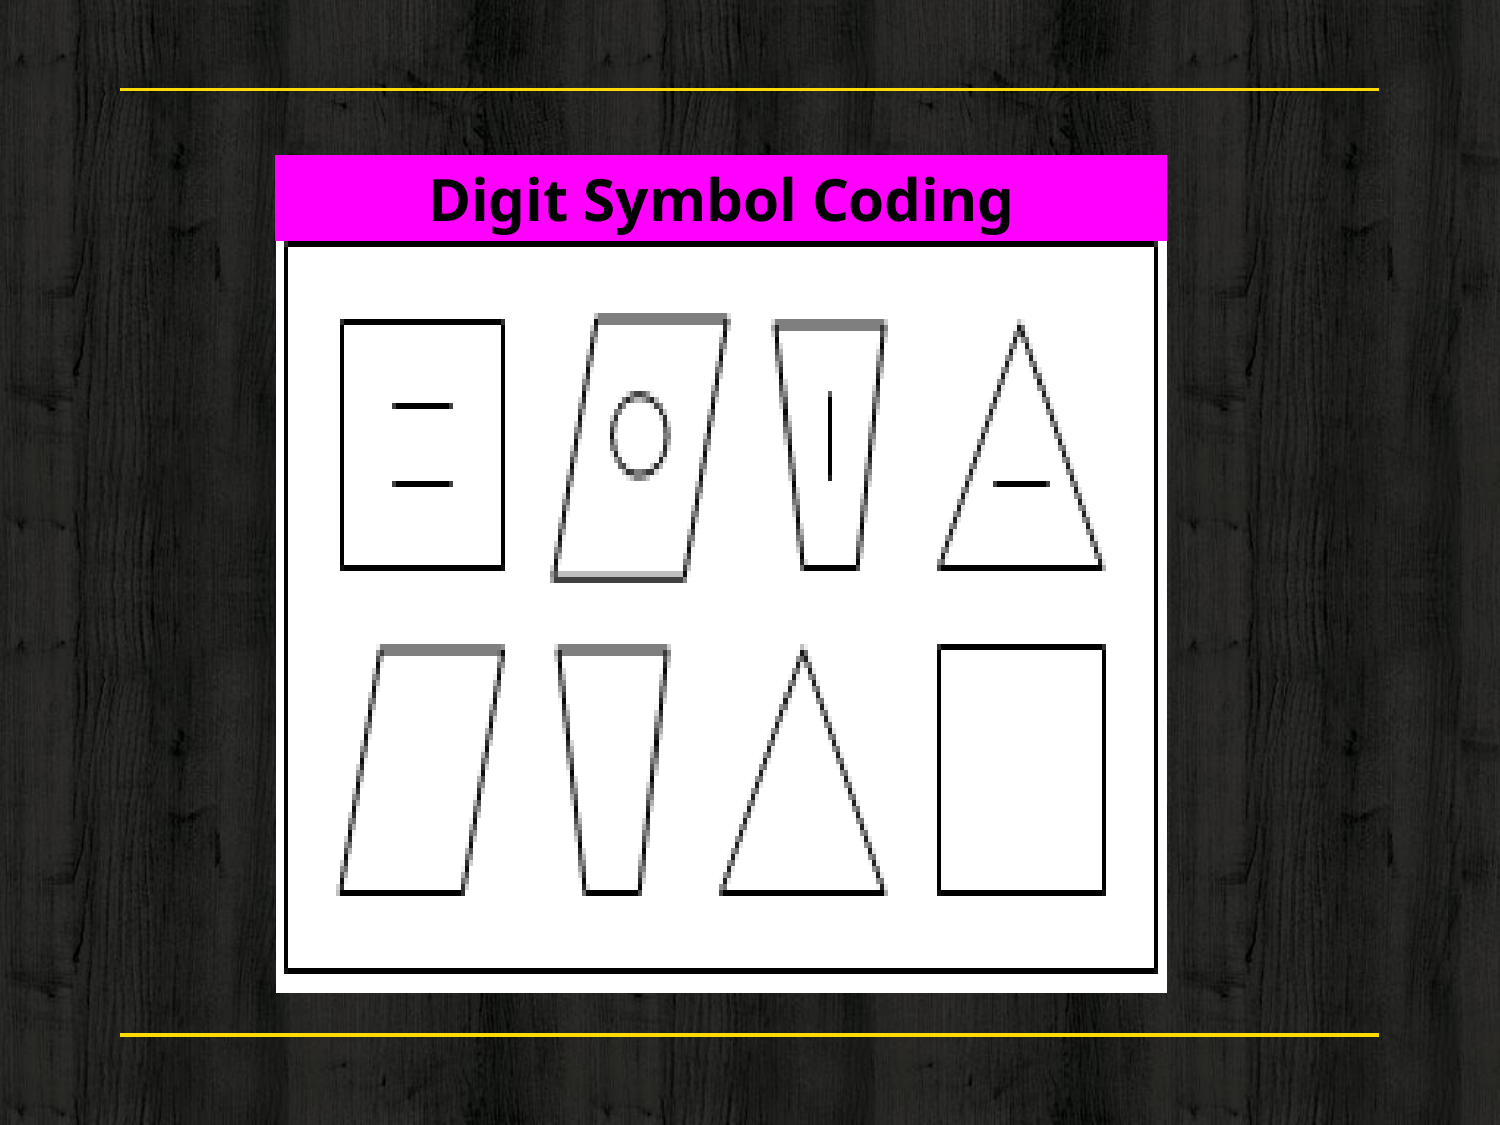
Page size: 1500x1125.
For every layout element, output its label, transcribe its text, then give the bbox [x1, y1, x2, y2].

picture [0, 0, 1500, 1125]
text_box Digit Symbol Coding [276, 155, 1167, 223]
